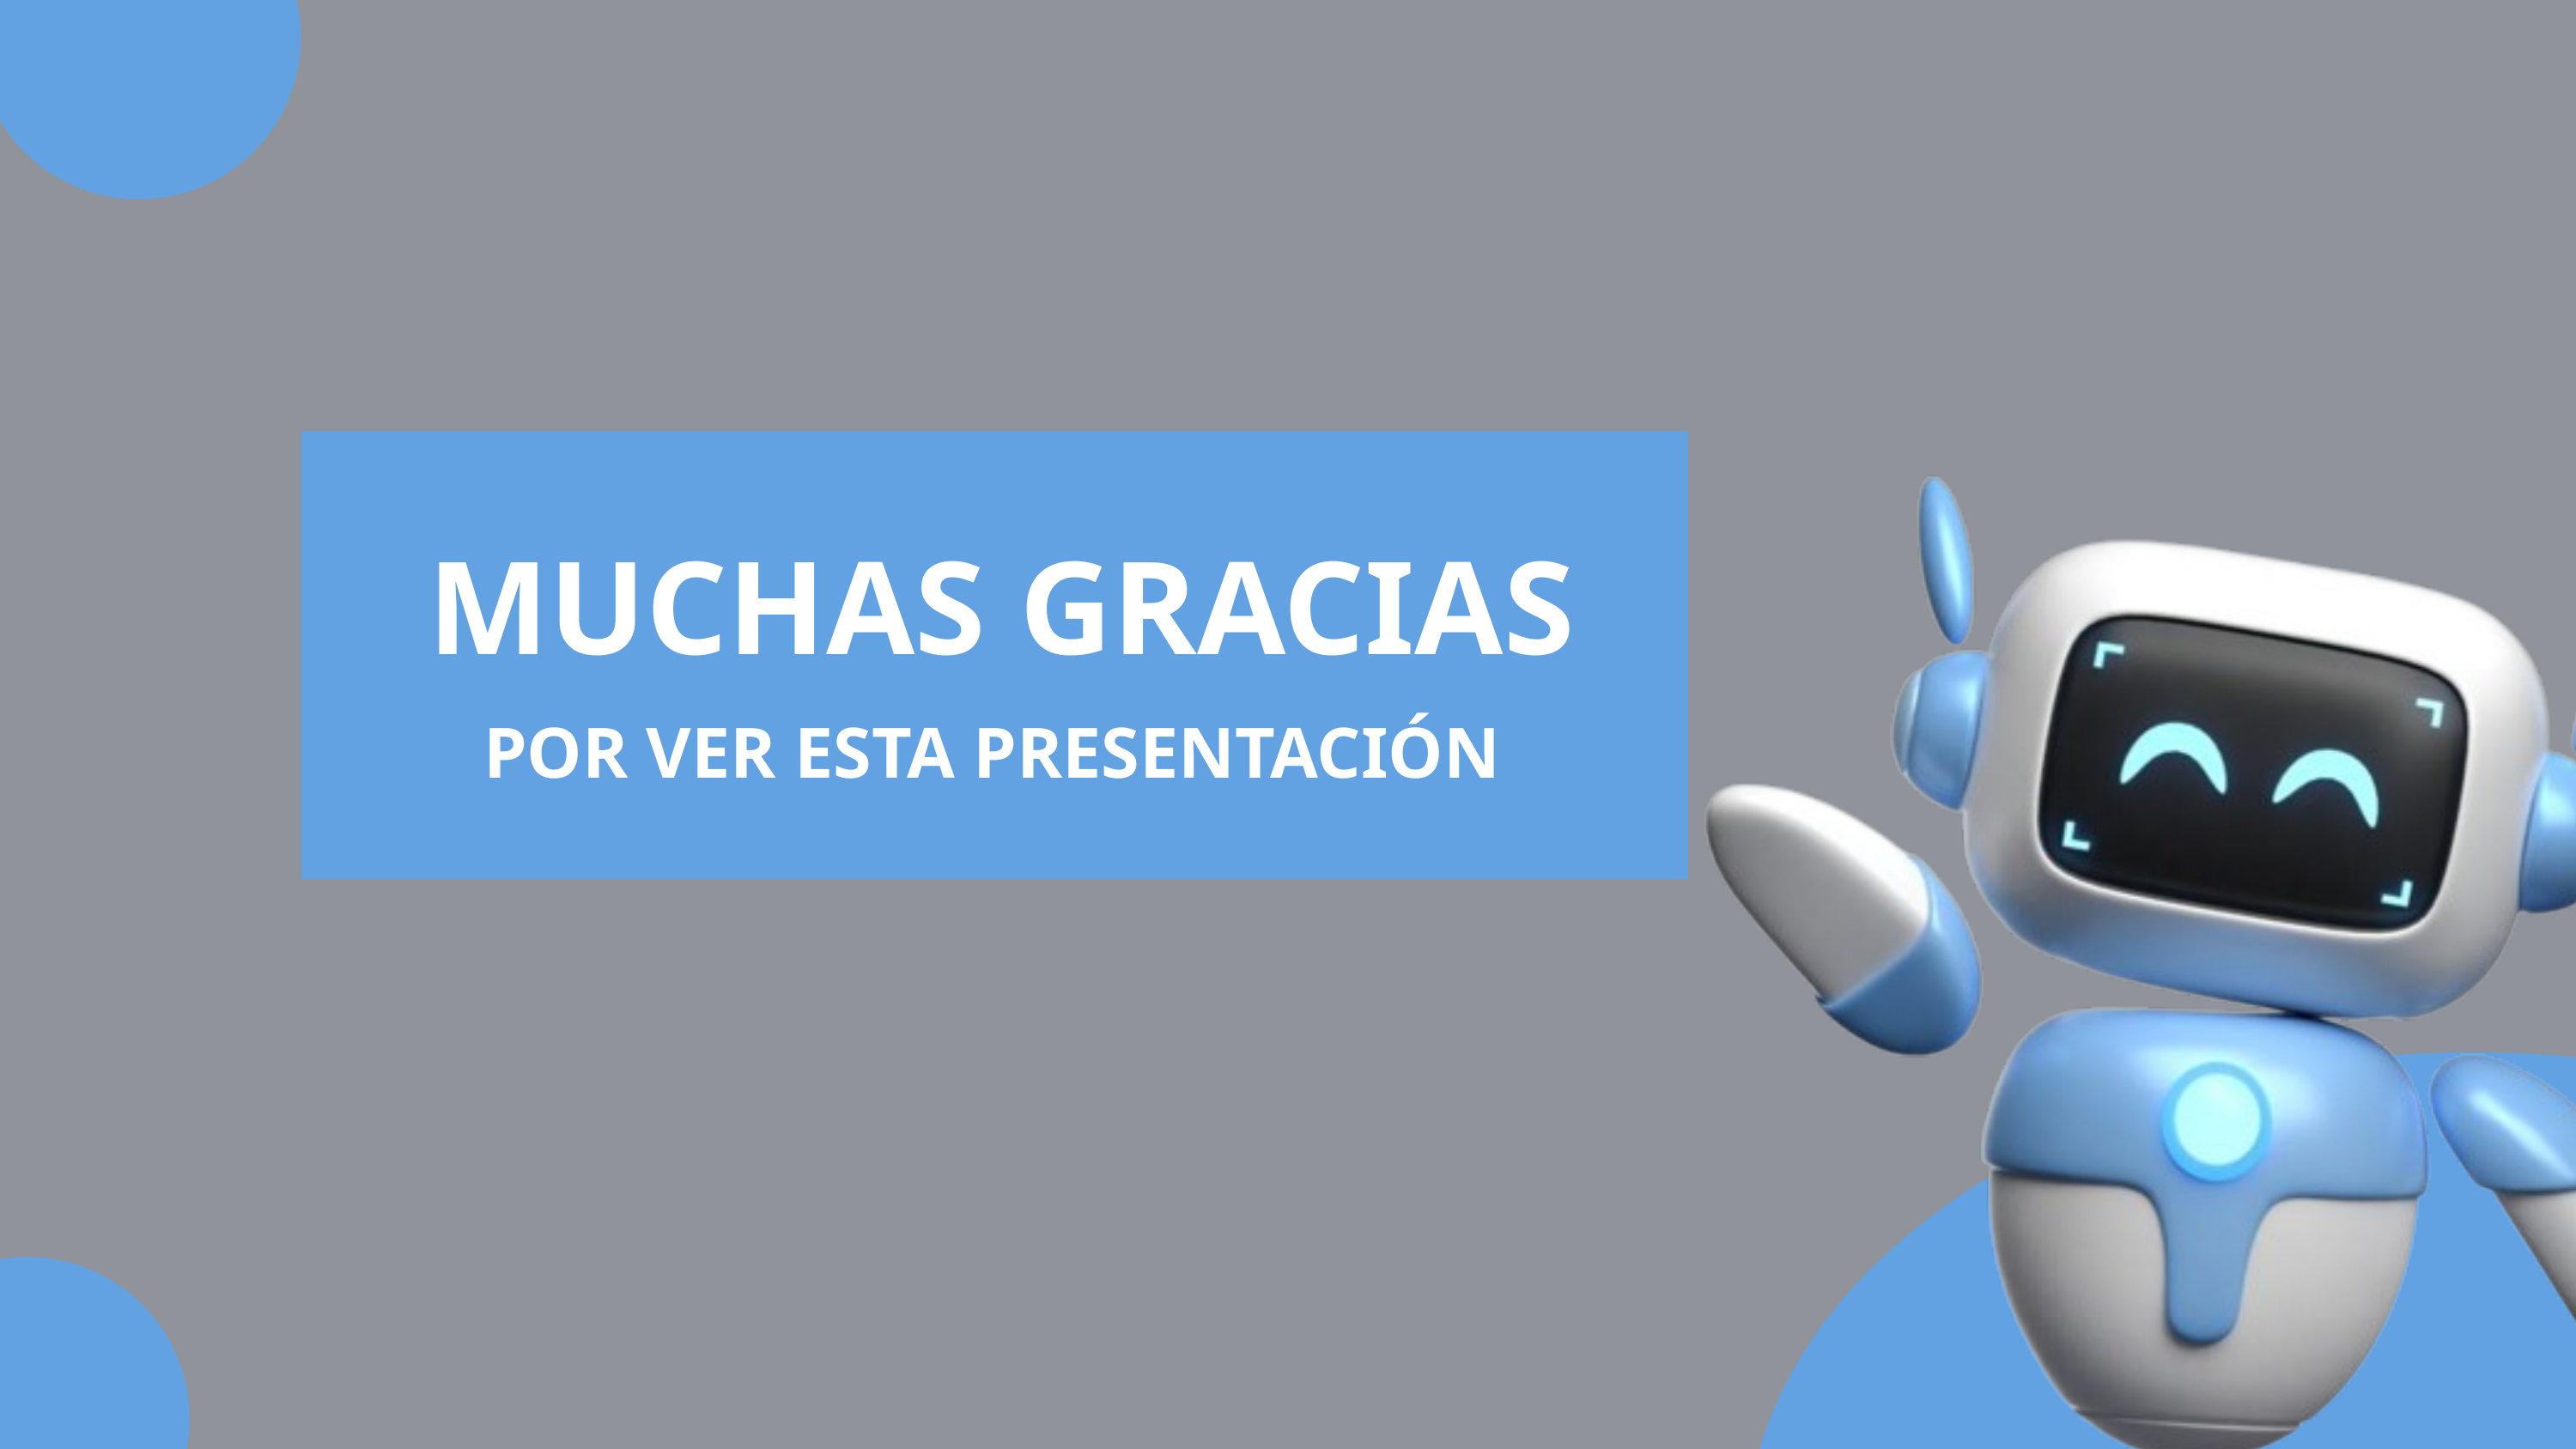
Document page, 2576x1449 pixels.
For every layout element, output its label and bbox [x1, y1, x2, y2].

text_box [0, 1257, 190, 1449]
text_box [0, 0, 301, 200]
text_box [1745, 1052, 2576, 1449]
text_box [295, 425, 1722, 912]
text_box [1568, 353, 2576, 1449]
